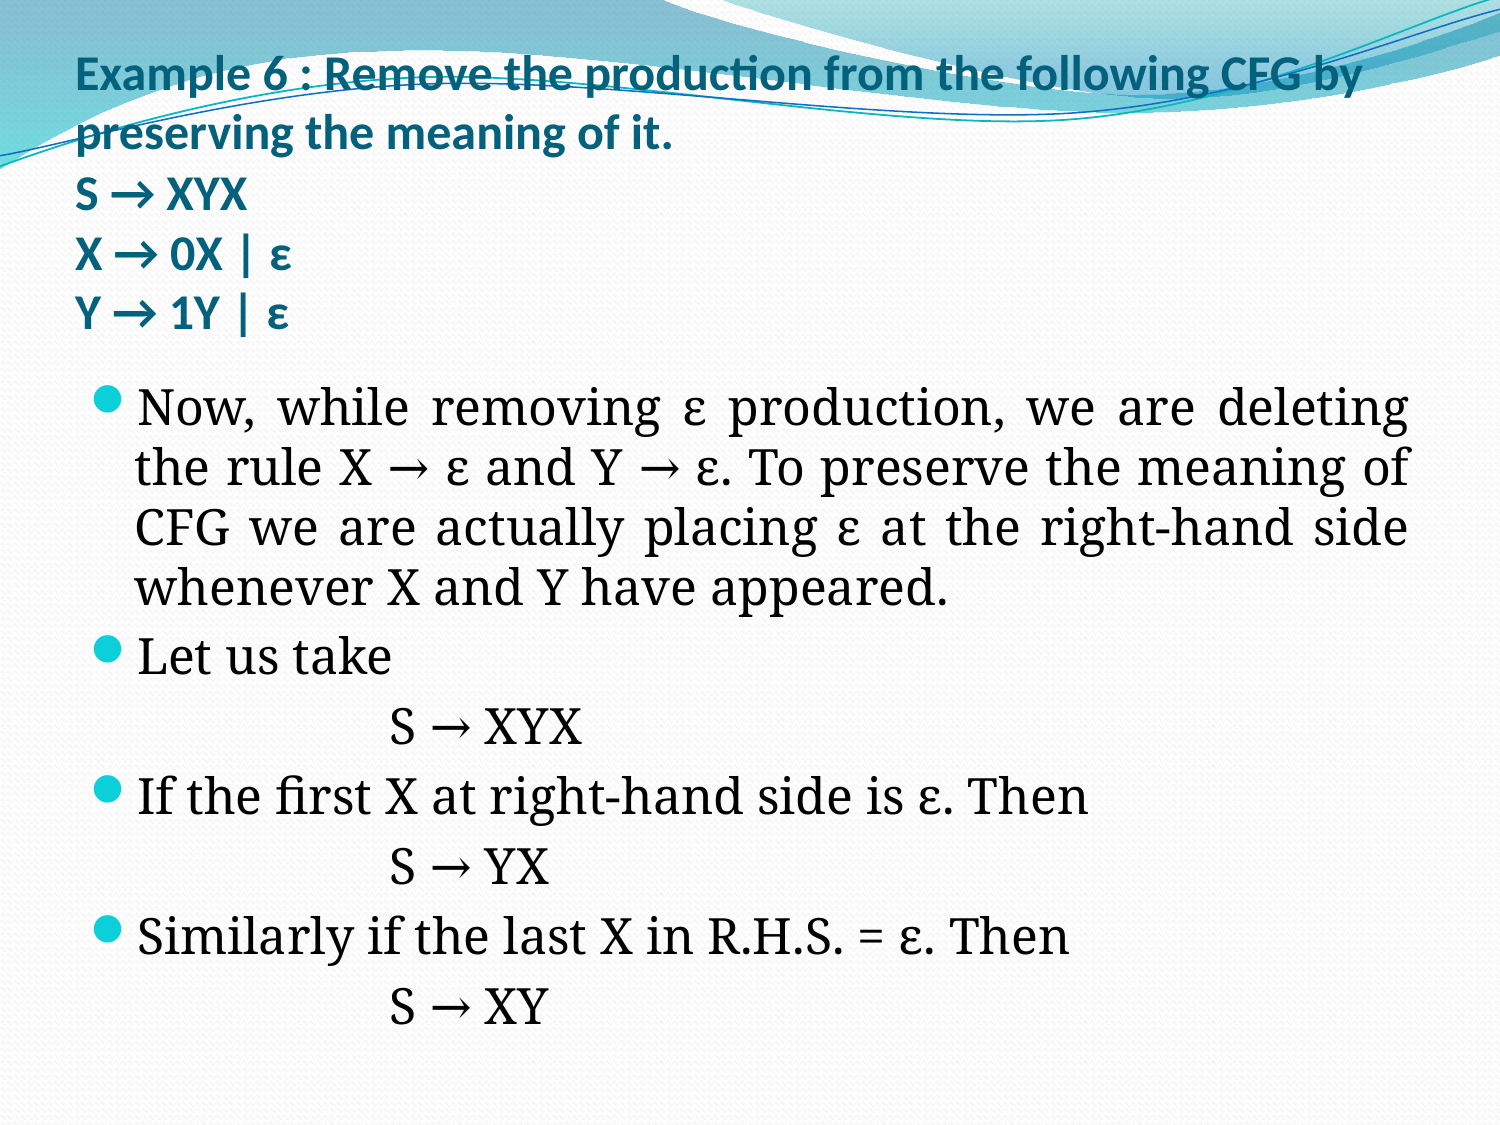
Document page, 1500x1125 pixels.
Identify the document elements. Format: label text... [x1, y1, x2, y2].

list Now, while removing ε production, we are deleting the rule X → ε and Y → ε. To preserve the meaning of CFG we are actually placing ε at the right-hand side whenever X and Y have appeared. Let us take S → XYX If the first X at right-hand side is ε. Then S → YX Similarly if the last X in R.H.S. = ε. Then S → XY [75, 367, 1425, 1088]
title Example 6 : Remove the production from the following CFG by preserving the meaning of it. S → XYX X → 0X | ε Y → 1Y | ε [75, 212, 1425, 367]
